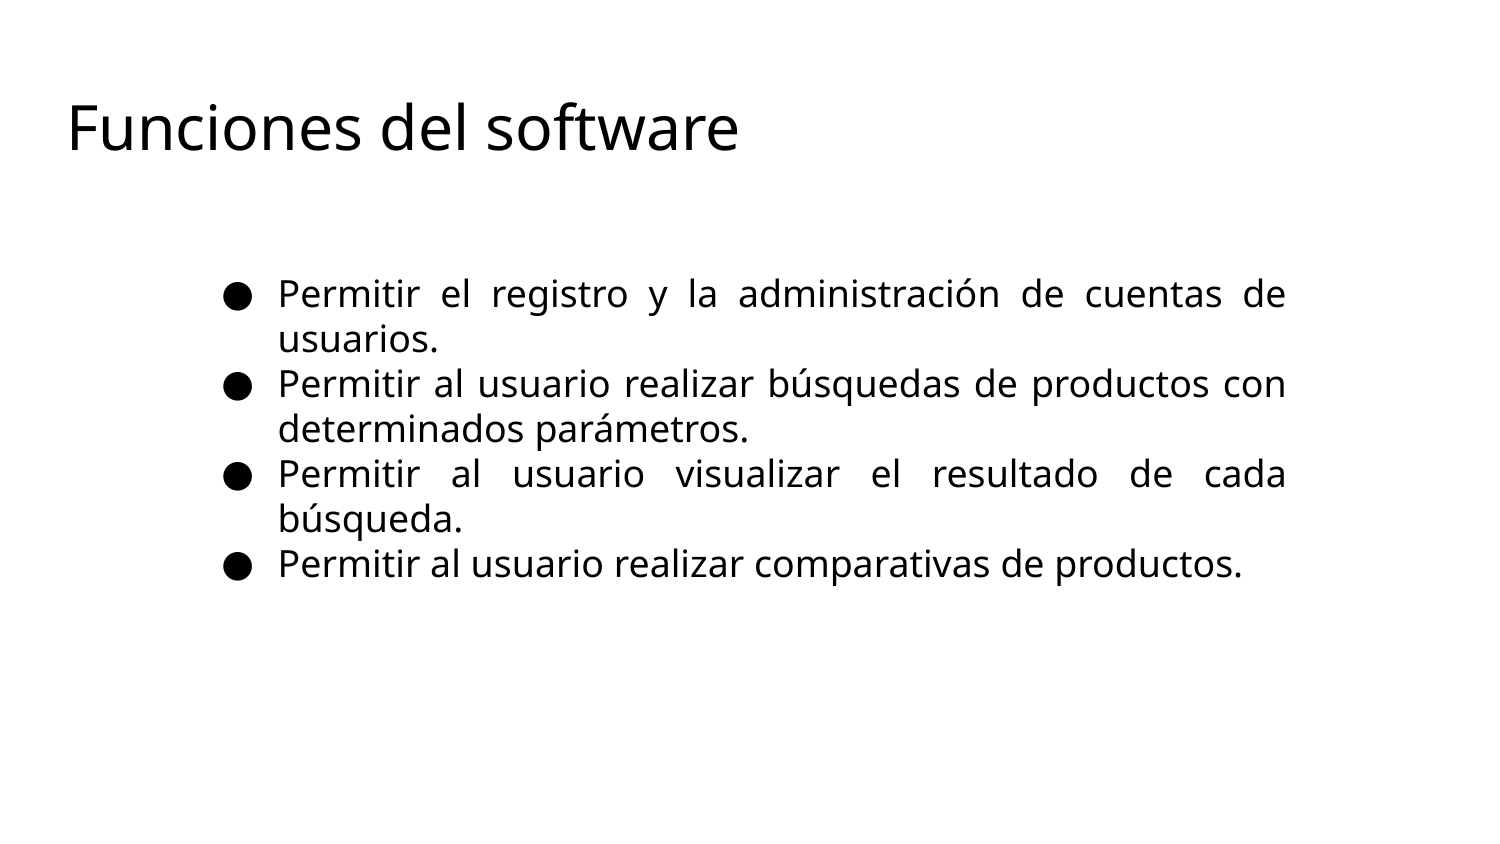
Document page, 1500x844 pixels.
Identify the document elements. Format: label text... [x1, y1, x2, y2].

text_box Permitir el registro y la administración de cuentas de usuarios. Permitir al usuario realizar búsquedas de productos con determinados parámetros. Permitir al usuario visualizar el resultado de cada búsqueda. Permitir al usuario realizar comparativas de productos. [112, 254, 1388, 589]
title Funciones del software [51, 72, 1449, 167]
